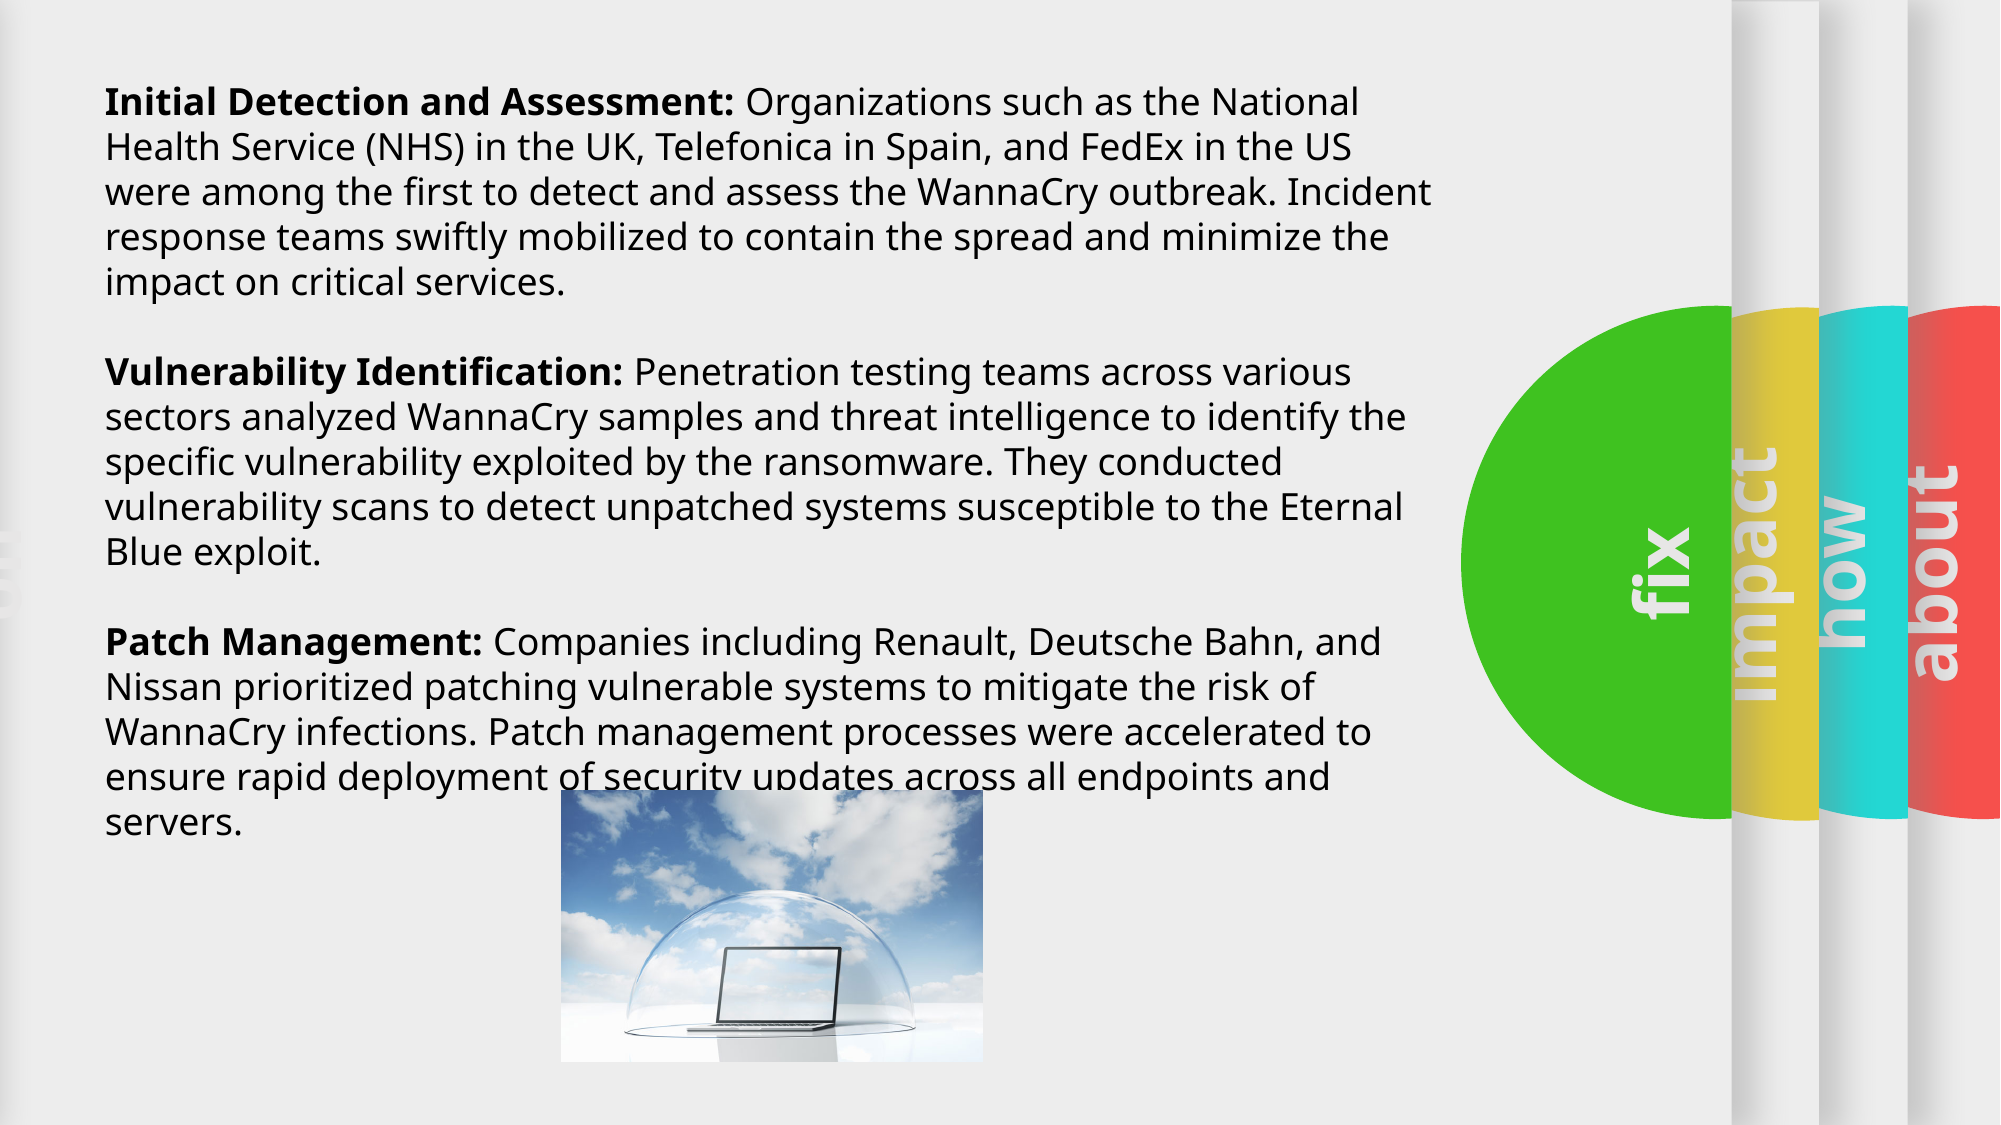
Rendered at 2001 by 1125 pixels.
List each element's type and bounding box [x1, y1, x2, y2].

text_box [1732, 0, 1908, 1125]
picture [561, 791, 983, 1062]
text_box [0, 0, 1732, 1125]
text_box [1732, 1, 1819, 1125]
text_box [1908, 0, 2000, 1125]
